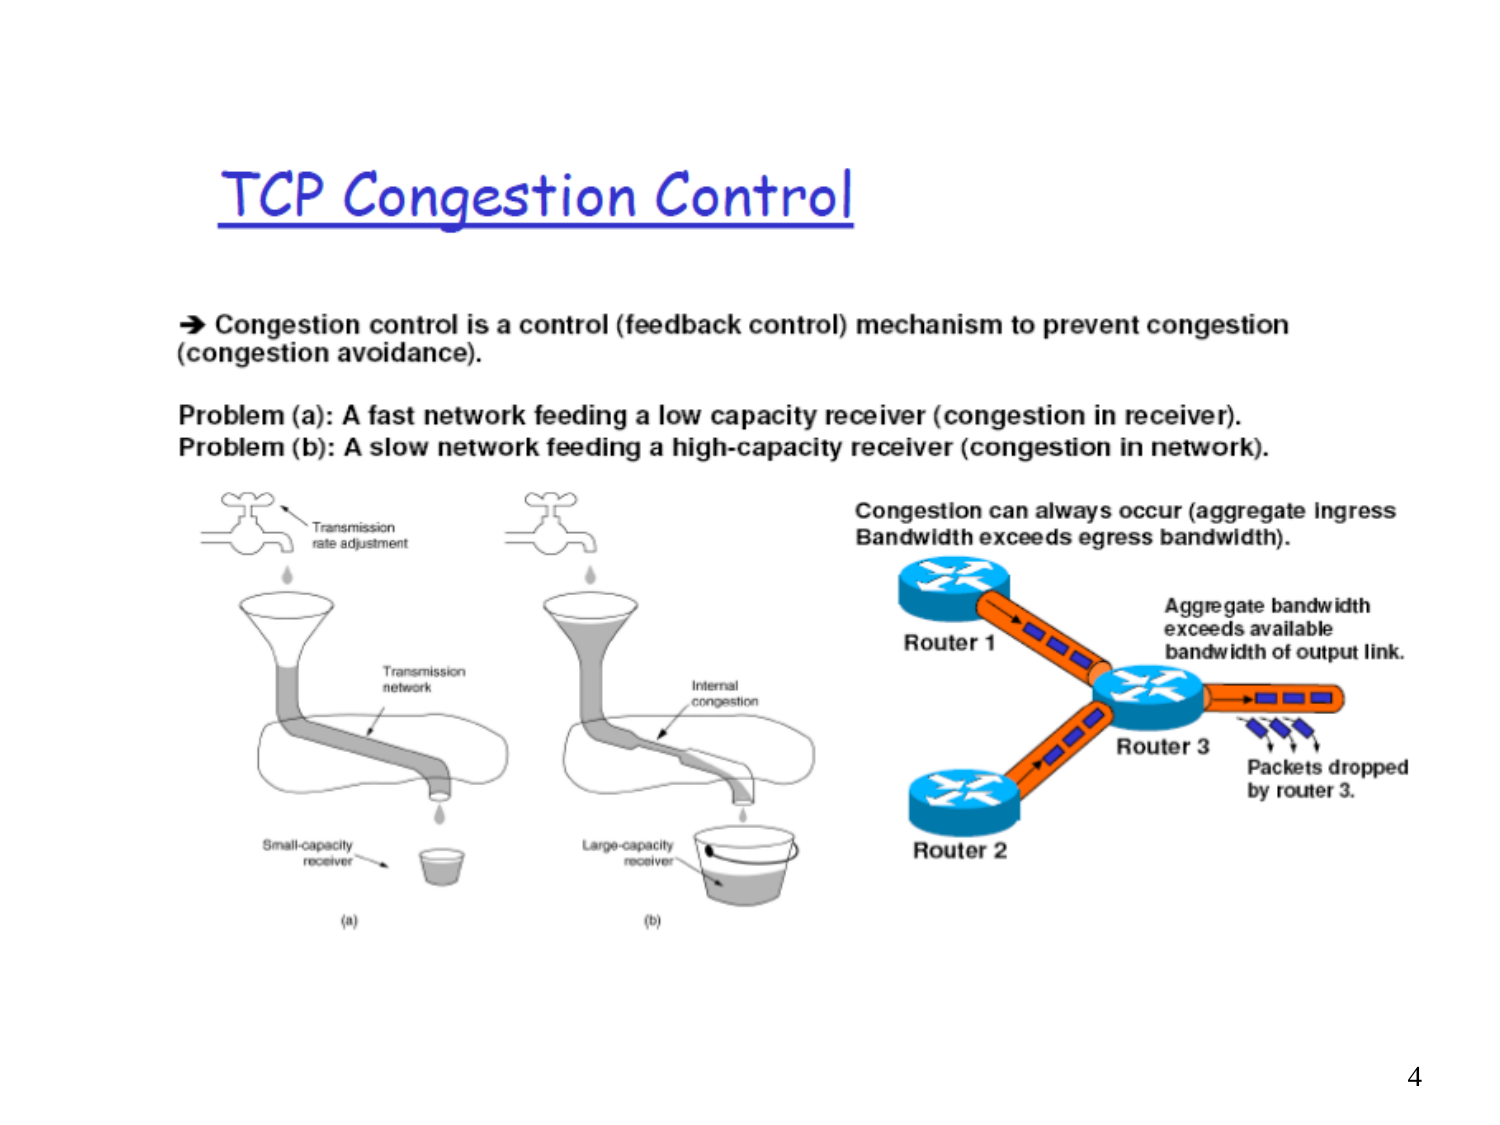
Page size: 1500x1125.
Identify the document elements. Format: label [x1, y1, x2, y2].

picture [139, 129, 1428, 980]
text_box [1362, 1049, 1438, 1125]
